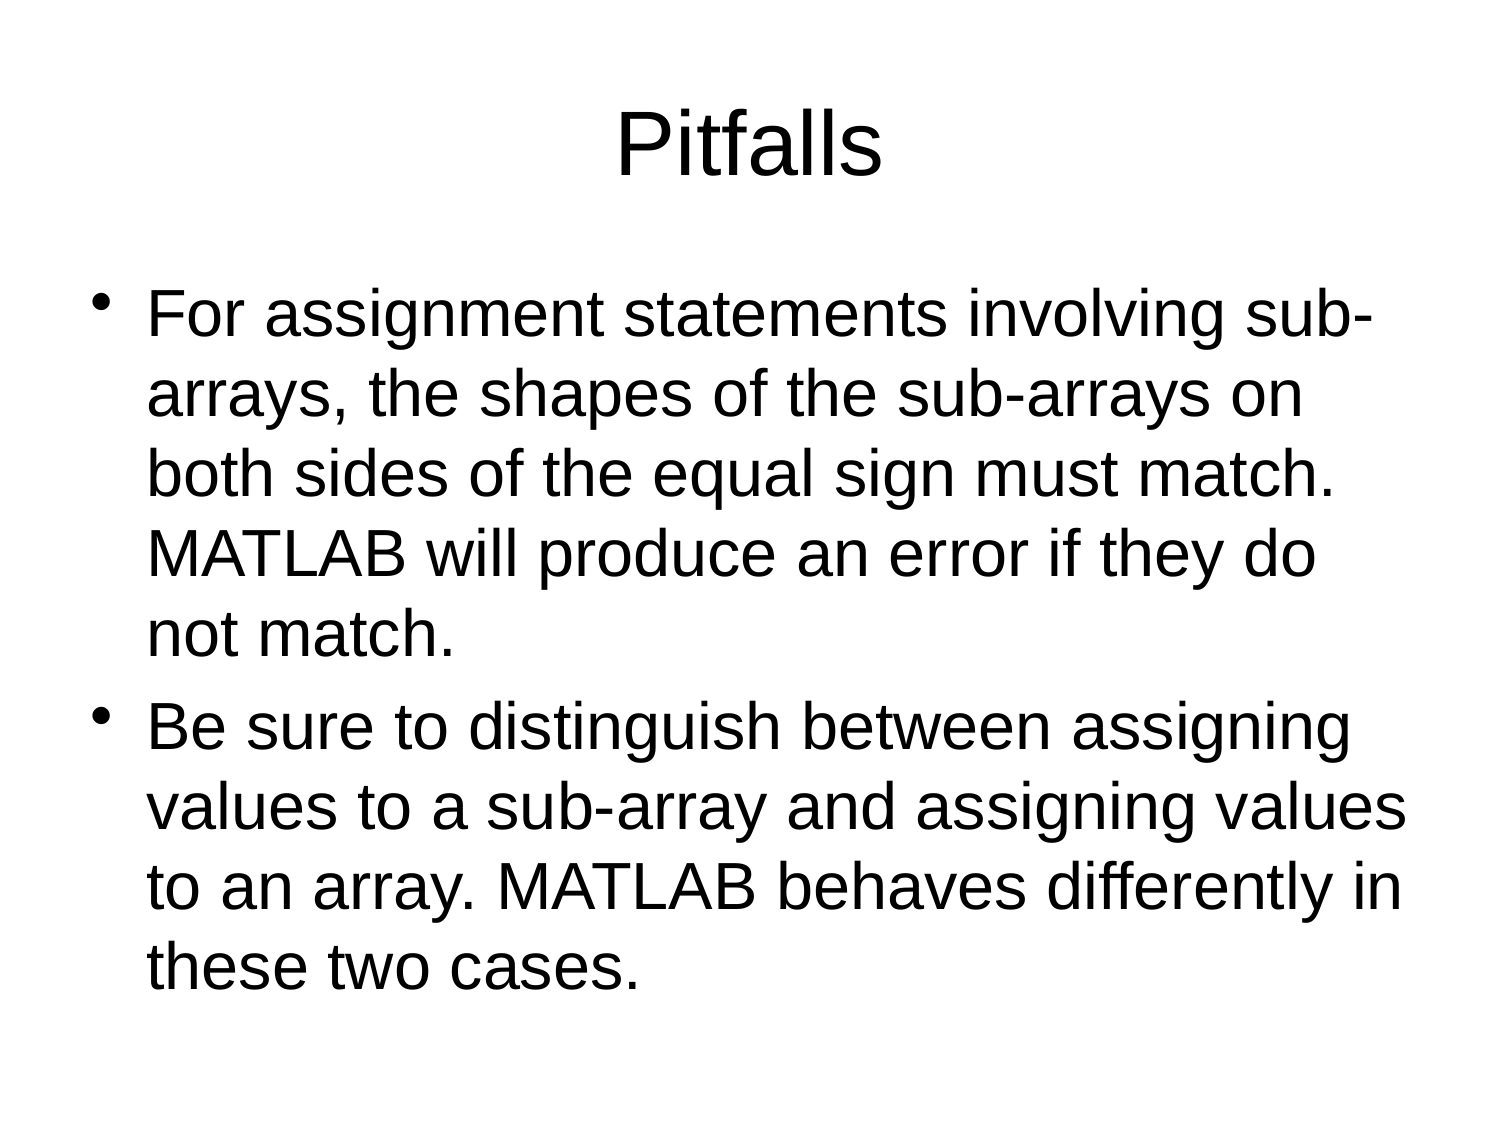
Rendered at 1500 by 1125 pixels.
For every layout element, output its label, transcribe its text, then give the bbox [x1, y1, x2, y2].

list For assignment statements involving sub-arrays, the shapes of the sub-arrays on both sides of the equal sign must match. MATLAB will produce an error if they do not match. Be sure to distinguish between assigning values to a sub-array and assigning values to an array. MATLAB behaves differently in these two cases. [75, 262, 1425, 1005]
title Pitfalls [75, 45, 1425, 233]
